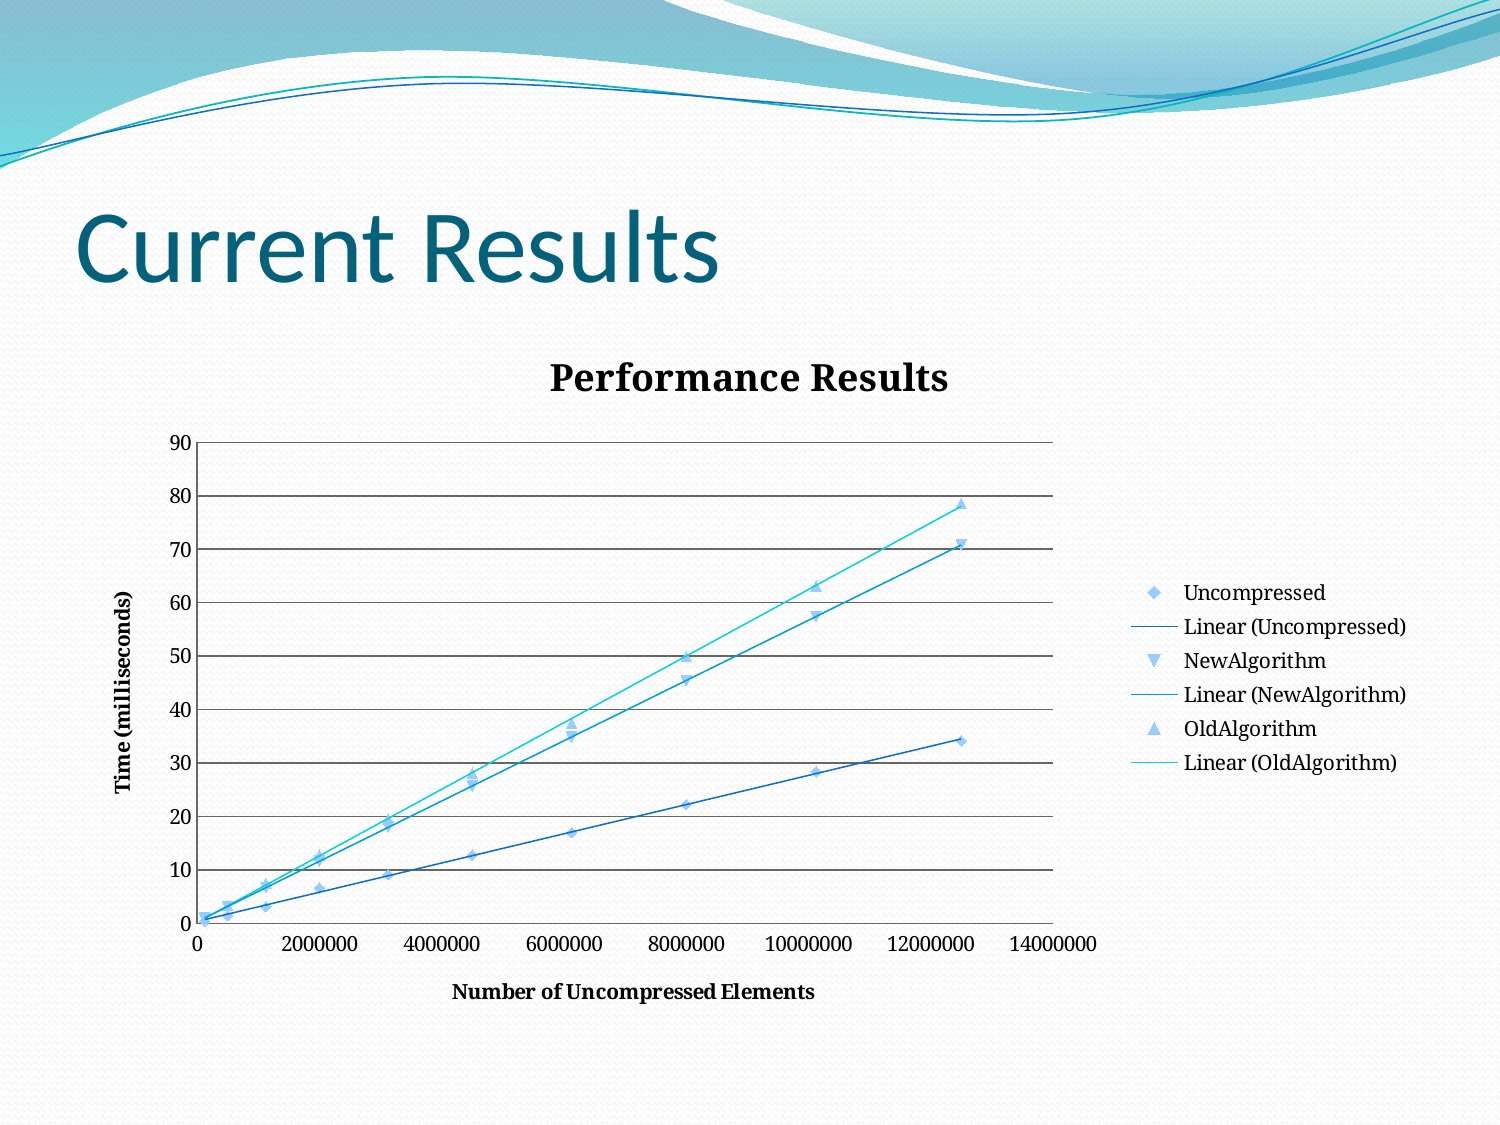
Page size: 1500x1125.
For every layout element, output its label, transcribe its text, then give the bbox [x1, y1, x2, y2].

title Current Results [75, 115, 1425, 303]
chart [74, 317, 1426, 1038]
